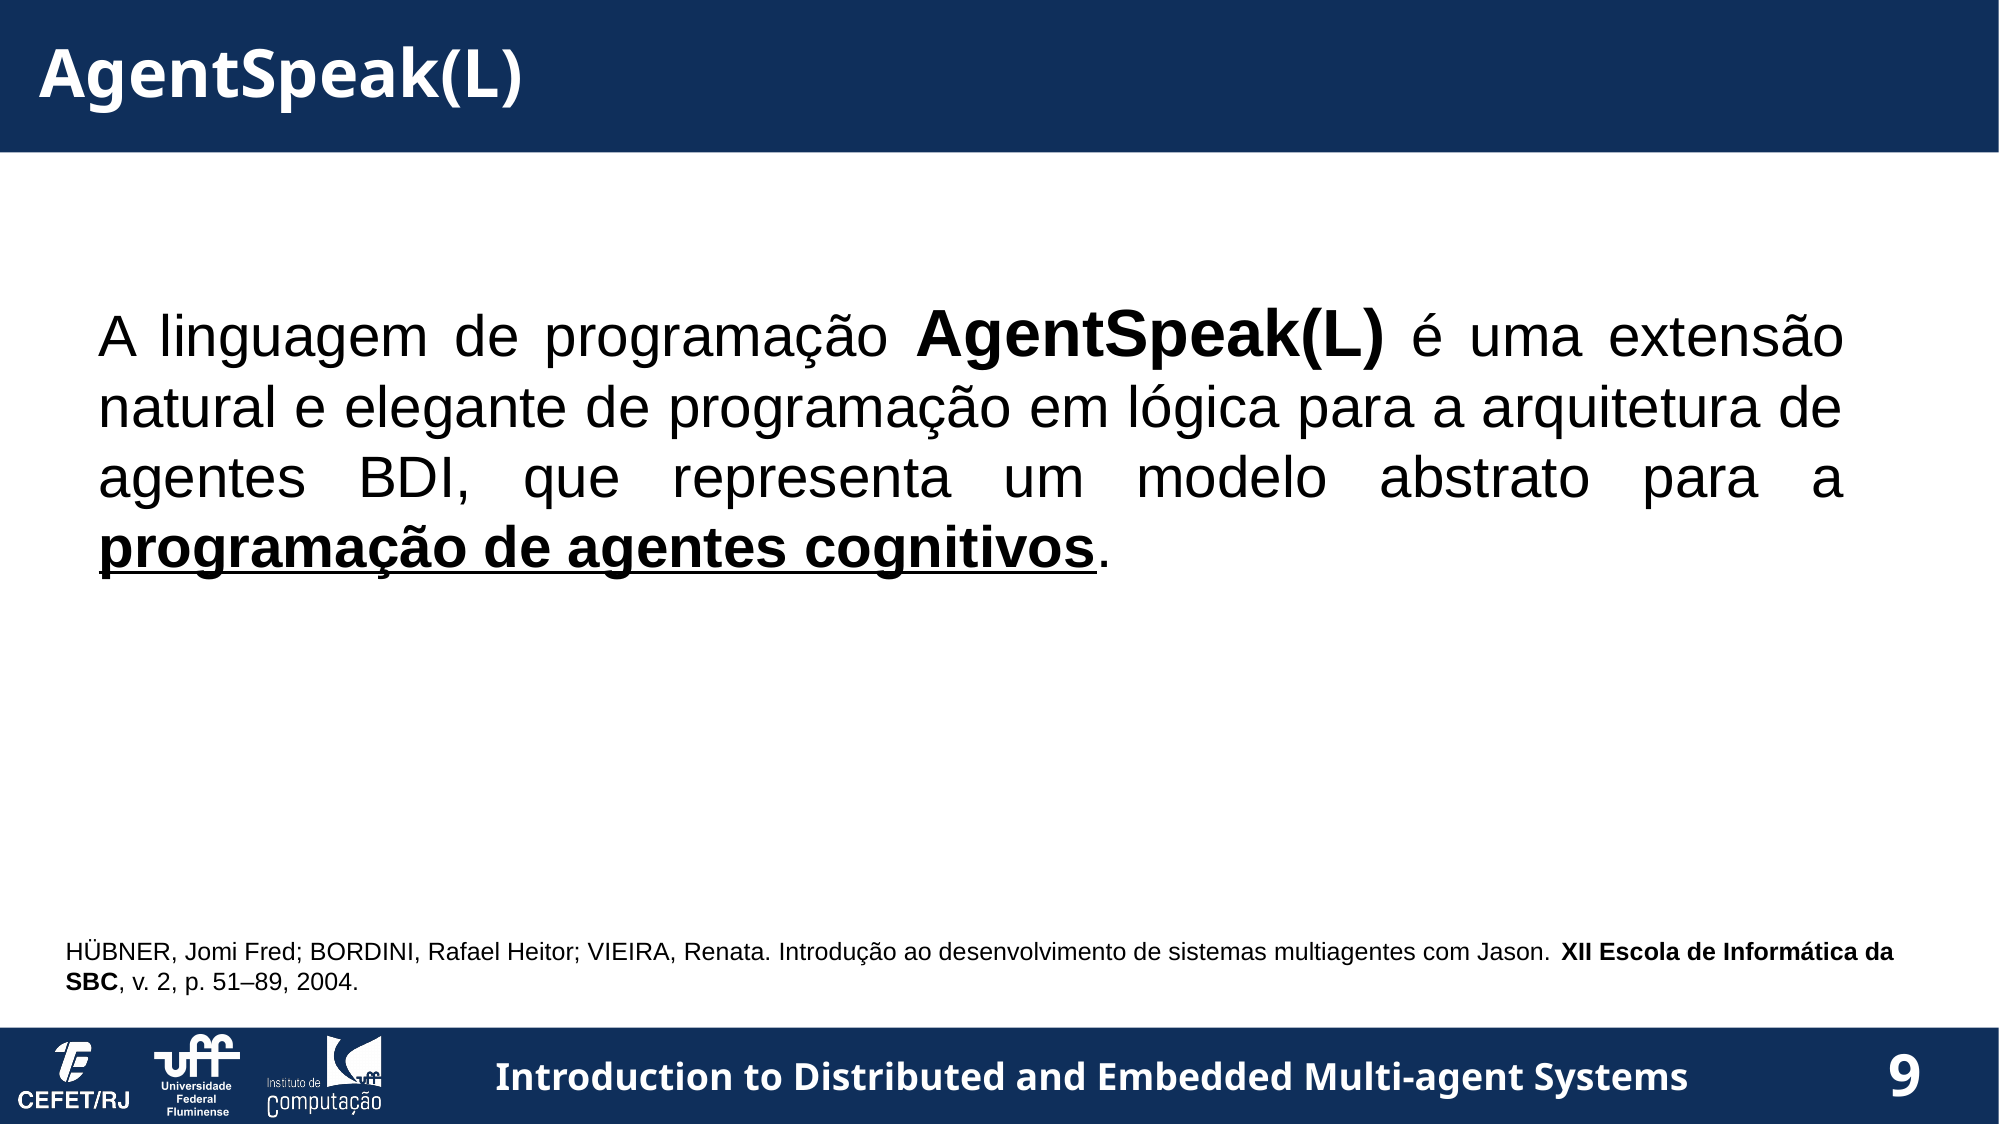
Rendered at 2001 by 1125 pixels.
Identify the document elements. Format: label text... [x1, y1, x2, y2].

text_box HÜBNER, Jomi Fred; BORDINI, Rafael Heitor; VIEIRA, Renata. Introdução ao desenvolvimento de sistemas multiagentes com Jason. XII Escola de Informática da SBC, v. 2, p. 51–89, 2004. [50, 928, 1939, 1003]
text_box A linguagem de programação AgentSpeak(L) é uma extensão natural e elegante de programação em lógica para a arquitetura de agentes BDI, que representa um modelo abstrato para a programação de agentes cognitivos. [83, 282, 1861, 587]
picture [265, 1033, 383, 1118]
picture [18, 1021, 129, 1125]
text_box AgentSpeak(L) [25, 23, 1999, 119]
picture [153, 1033, 241, 1121]
